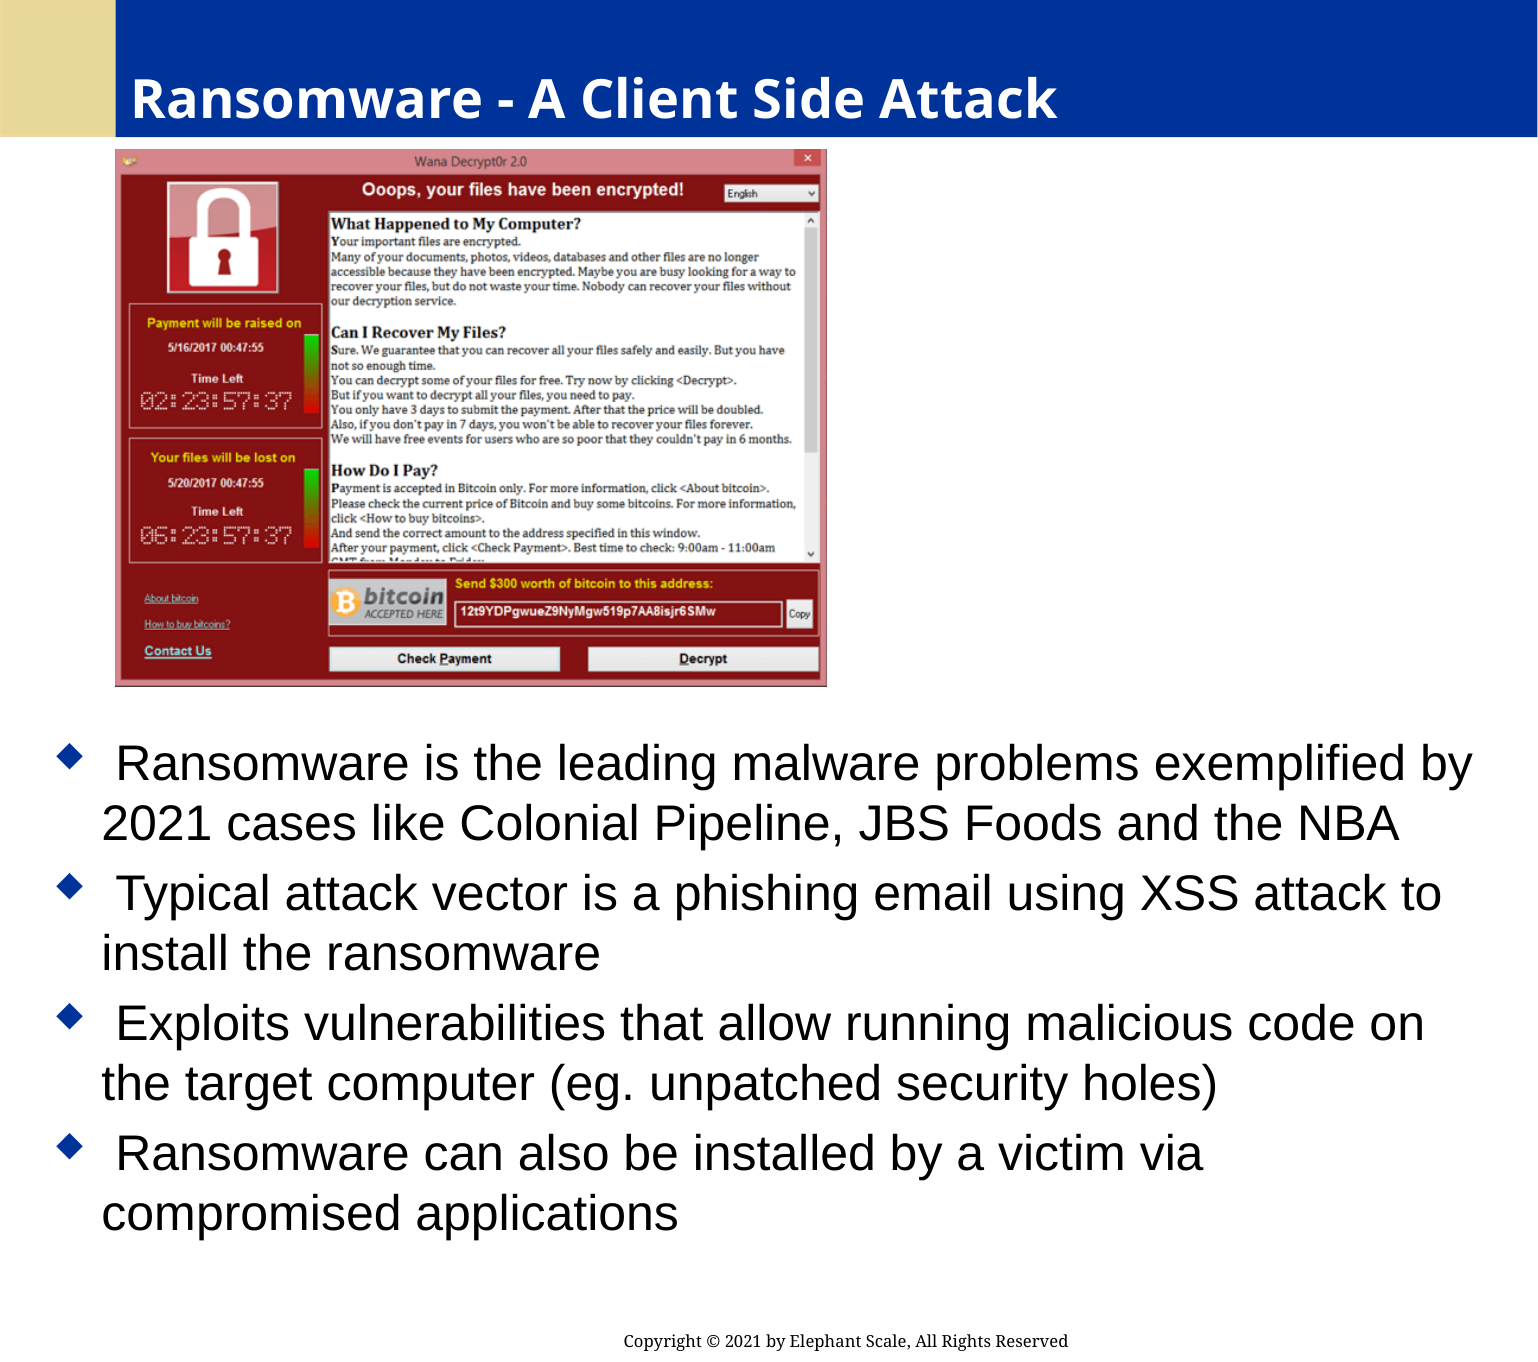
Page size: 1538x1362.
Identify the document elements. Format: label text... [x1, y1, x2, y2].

picture [115, 149, 827, 688]
picture [0, 0, 115, 137]
list Ransomware is the leading malware problems exemplified by 2021 cases like Colonial Pipeline, JBS Foods and the NBA Typical attack vector is a phishing email using XSS attack to install the ransomware Exploits vulnerabilities that allow running malicious code on the target computer (eg. unpatched security holes) Ransomware can also be installed by a victim via compromised applications [38, 162, 1500, 1284]
title Ransomware - A Client Side Attack [115, 0, 1538, 138]
text_box Copyright © 2021 by Elephant Scale, All Rights Reserved [608, 1322, 1085, 1358]
